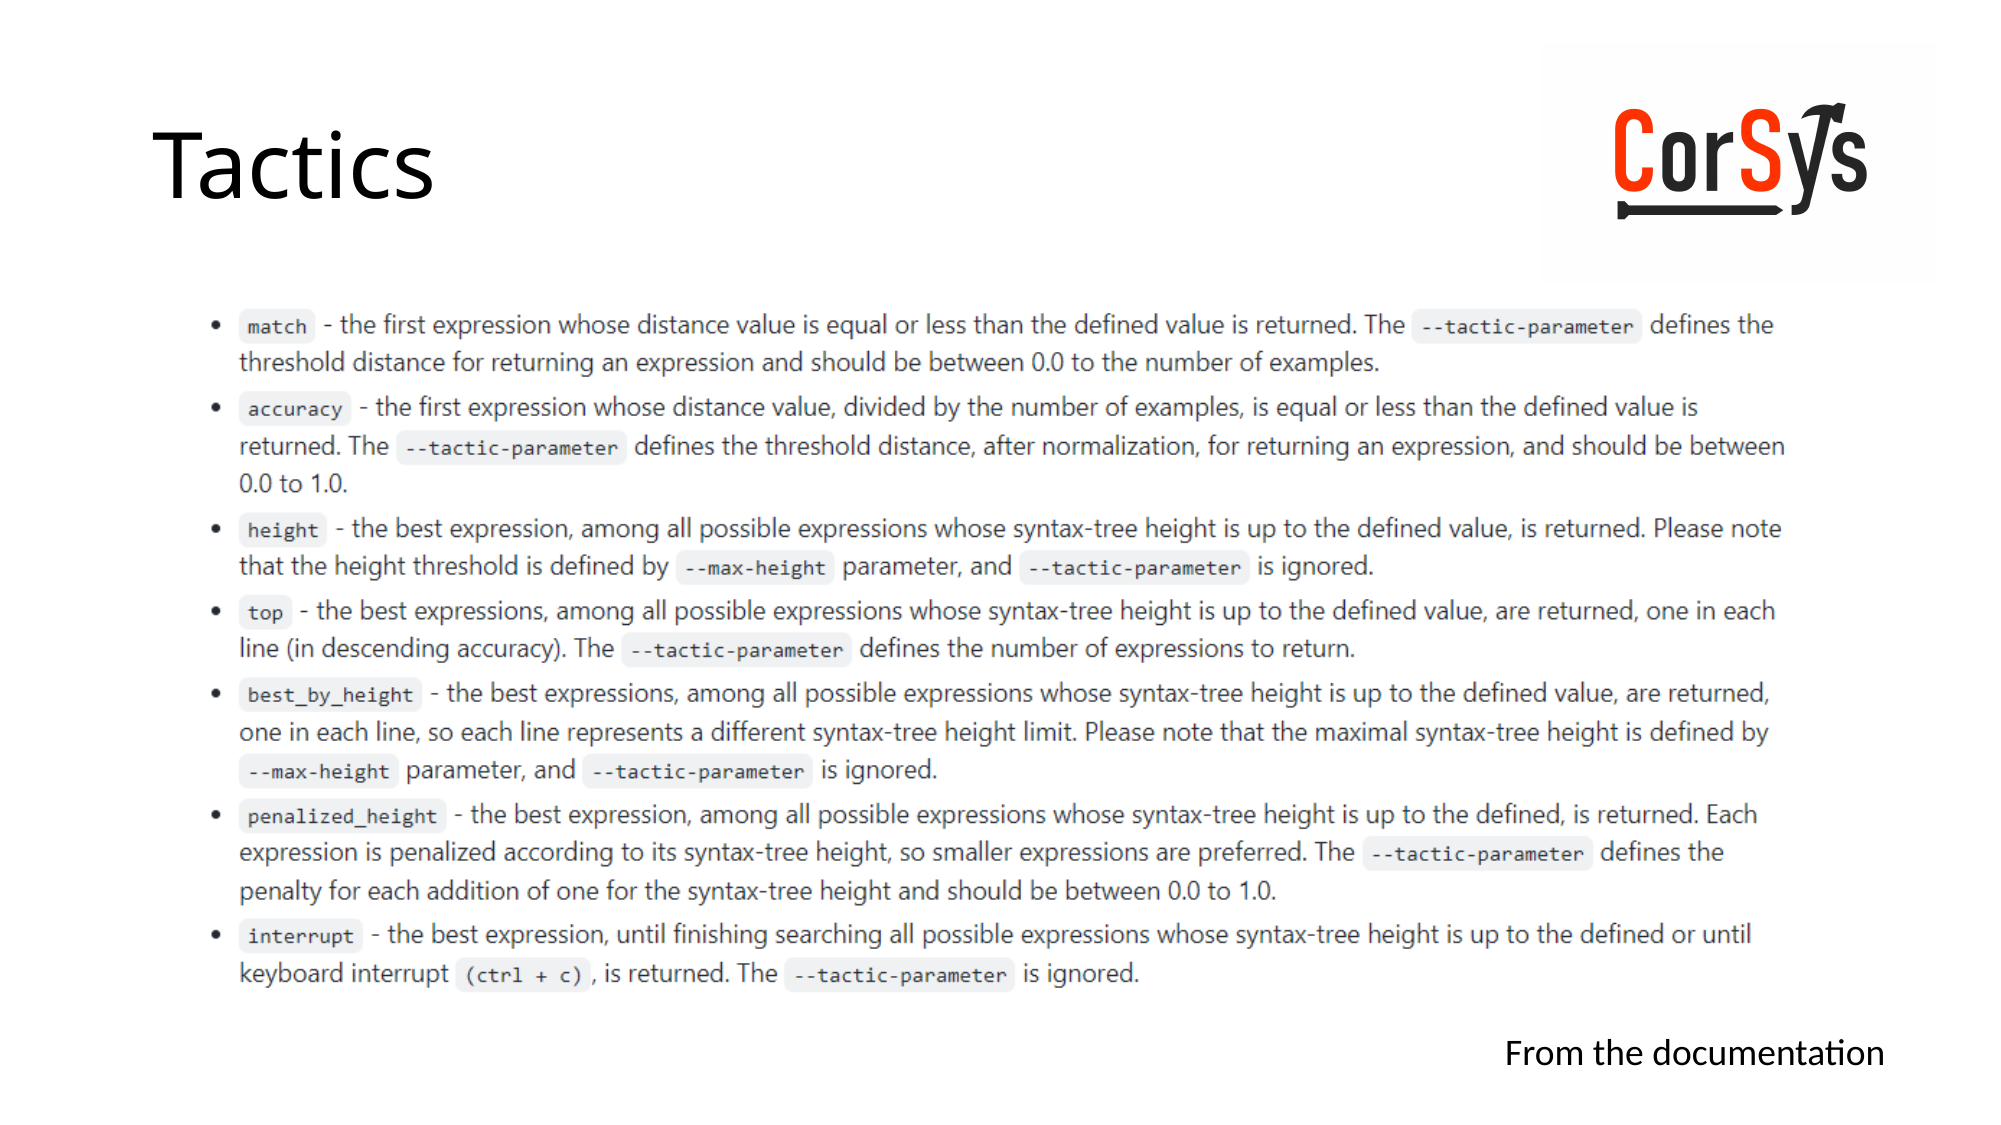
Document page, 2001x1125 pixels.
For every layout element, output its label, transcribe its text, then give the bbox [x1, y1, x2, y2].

text_box From the documentation [1490, 1020, 1922, 1081]
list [206, 299, 1794, 1014]
picture [1540, 43, 1938, 283]
title Tactics [137, 59, 1540, 278]
